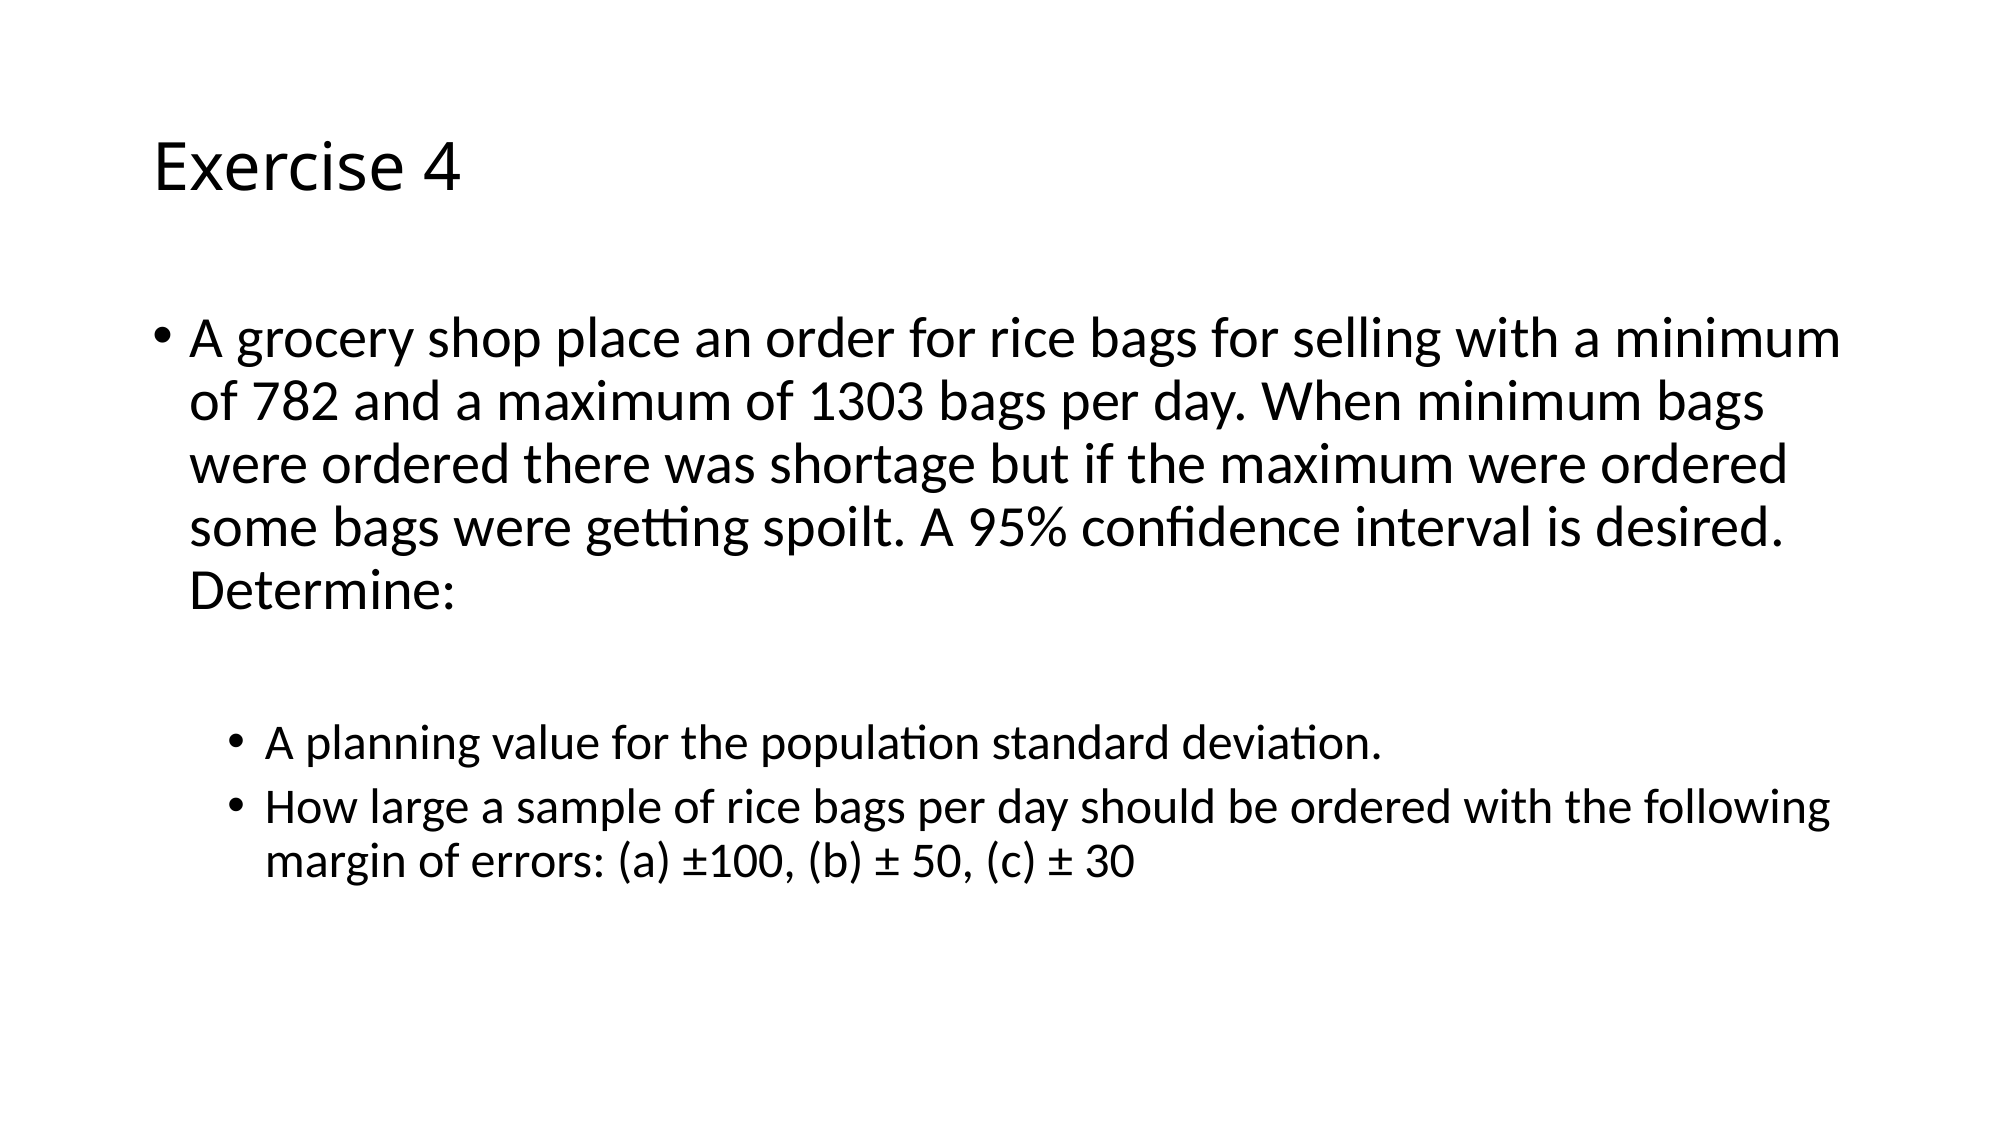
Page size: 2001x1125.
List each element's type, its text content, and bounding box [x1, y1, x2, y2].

title Exercise 4 [137, 59, 1863, 278]
list A grocery shop place an order for rice bags for selling with a minimum of 782 and a maximum of 1303 bags per day. When minimum bags were ordered there was shortage but if the maximum were ordered some bags were getting spoilt. A 95% confidence interval is desired. Determine: A planning value for the population standard deviation. How large a sample of rice bags per day should be ordered with the following margin of errors: (a) ±100, (b) ± 50, (c) ± 30 [137, 299, 1863, 1014]
